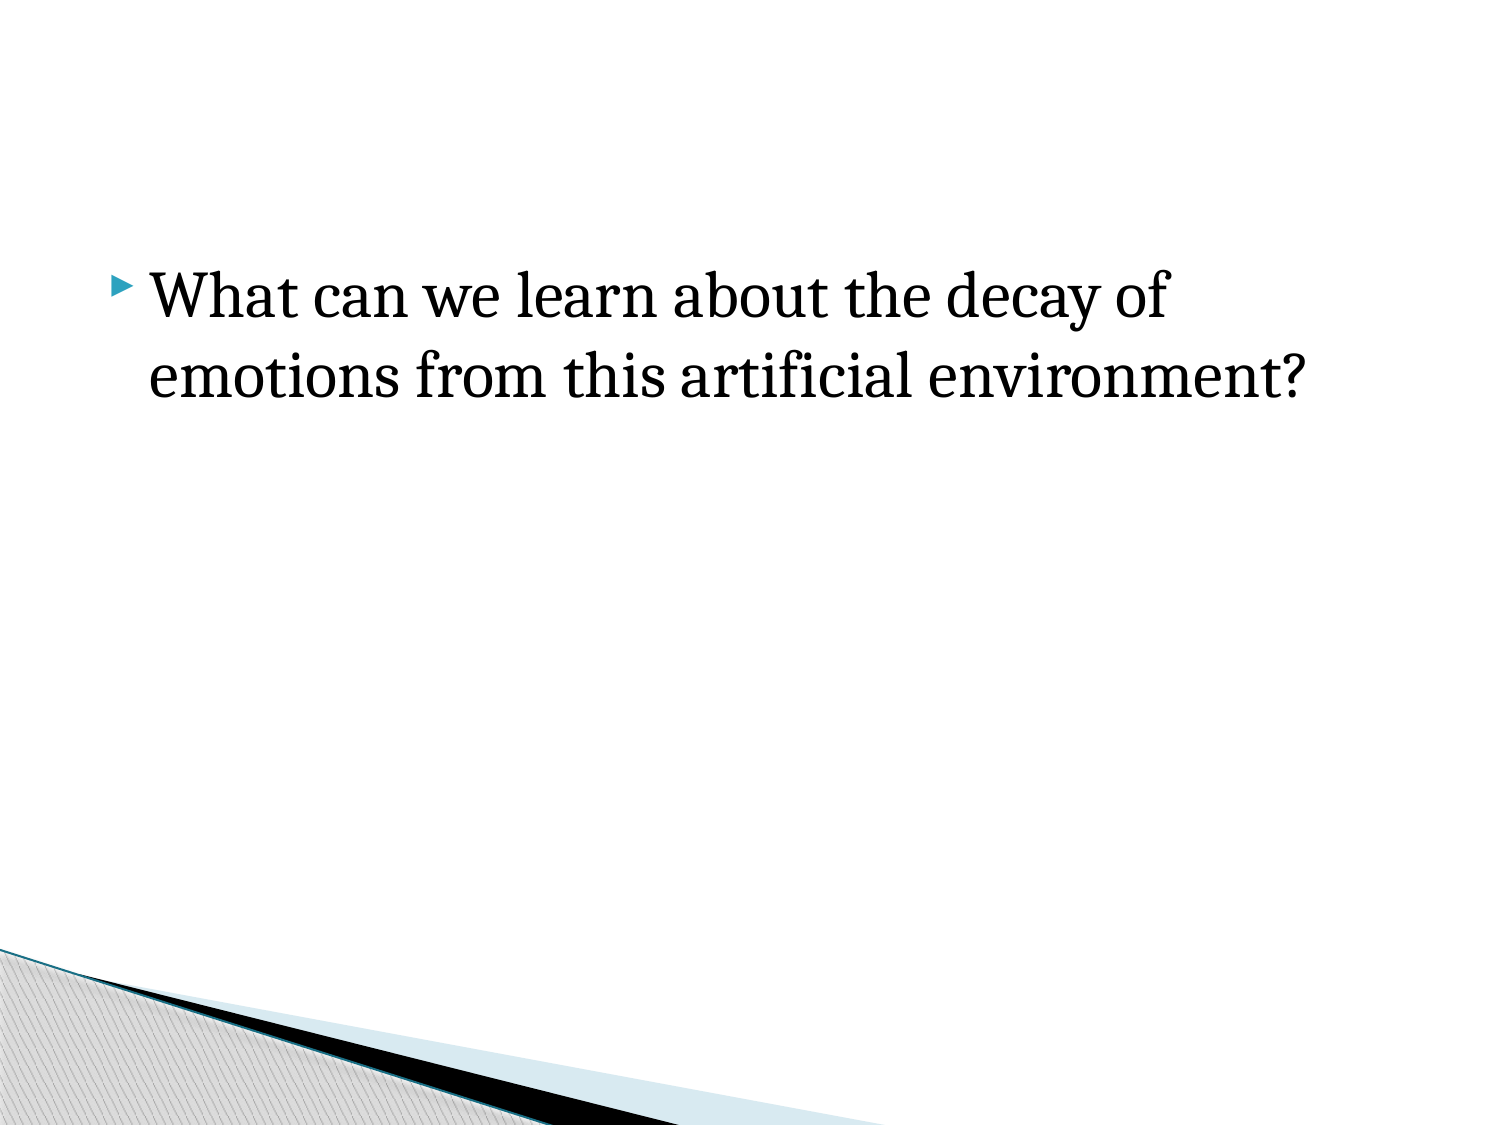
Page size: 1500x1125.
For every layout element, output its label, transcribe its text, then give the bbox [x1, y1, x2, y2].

list What can we learn about the decay of emotions from this artificial environment? [75, 243, 1425, 986]
